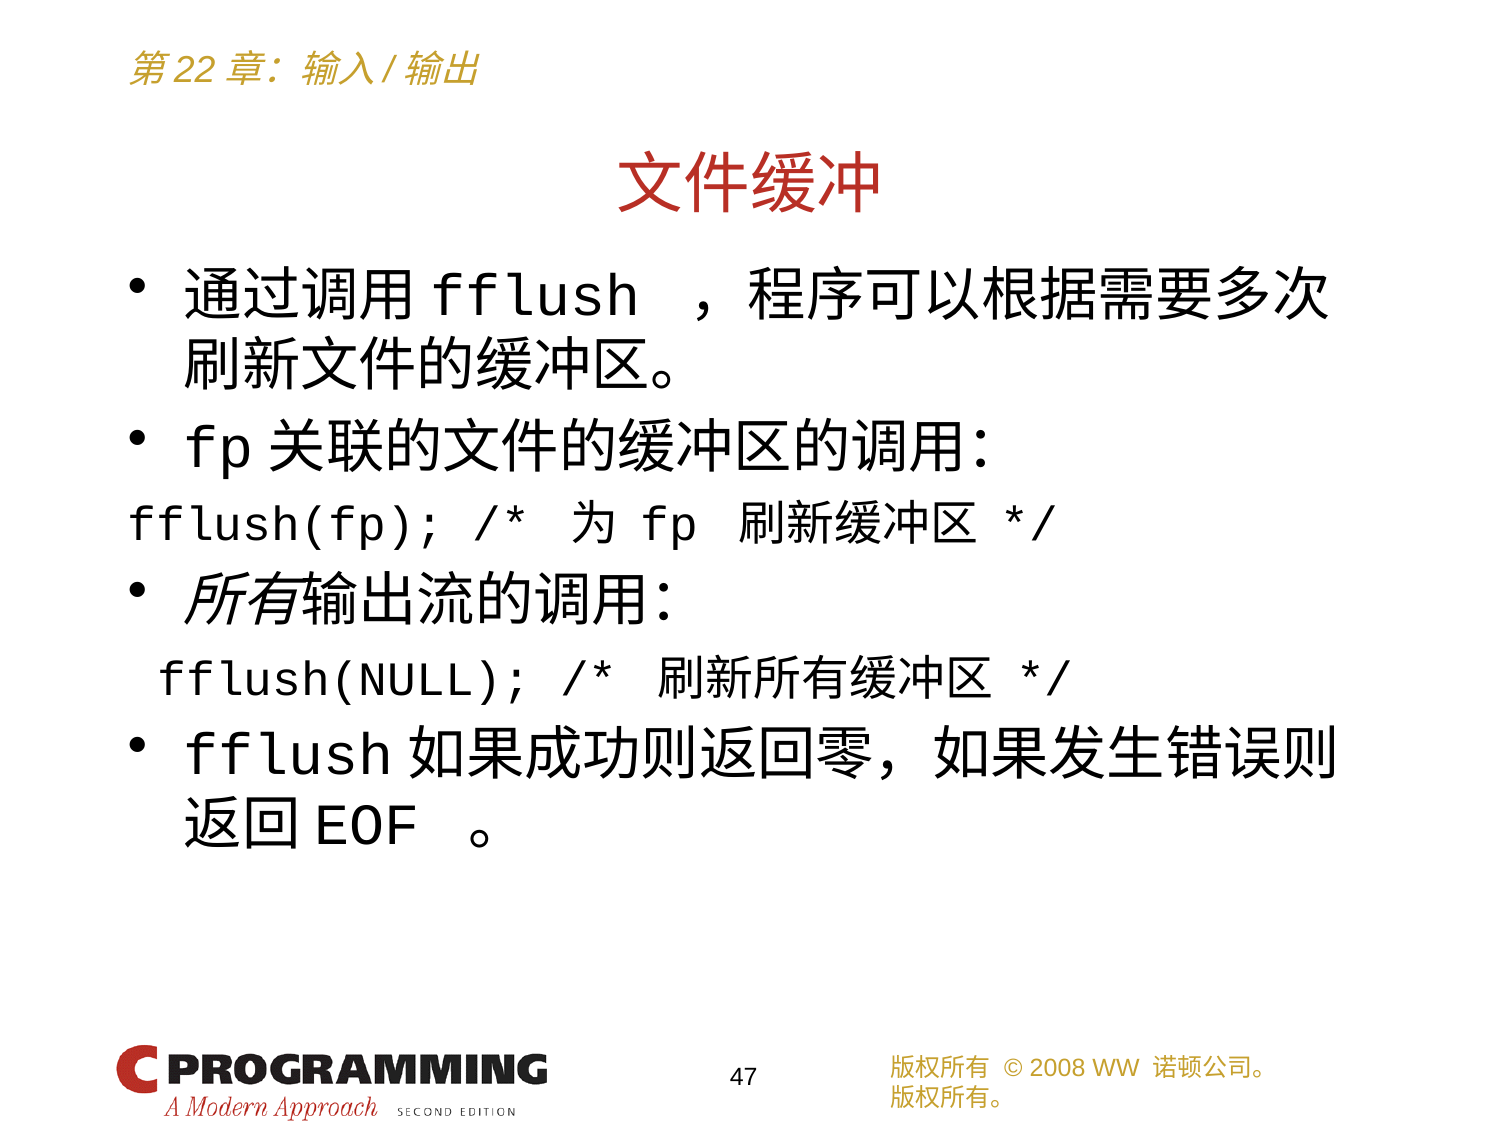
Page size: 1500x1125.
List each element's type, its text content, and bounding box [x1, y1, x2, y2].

slide_number 47 [687, 1049, 801, 1101]
footer 版权所有 © 2008 WW 诺顿公司。 版权所有。 [874, 1043, 1388, 1119]
list 通过调用fflush ，程序可以根据需要多次刷新文件的缓冲区。 fp关联的文件的缓冲区的调用： fflush(fp); /* 为 fp 刷新缓冲区 */ 所有输出流的调用： fflush(NULL); /* 刷新所有缓冲区 */ fflush如果成功则返回零，如果发生错误则返回EOF 。 [112, 249, 1388, 1038]
picture [112, 1041, 550, 1123]
title 文件缓冲 [112, 125, 1388, 238]
